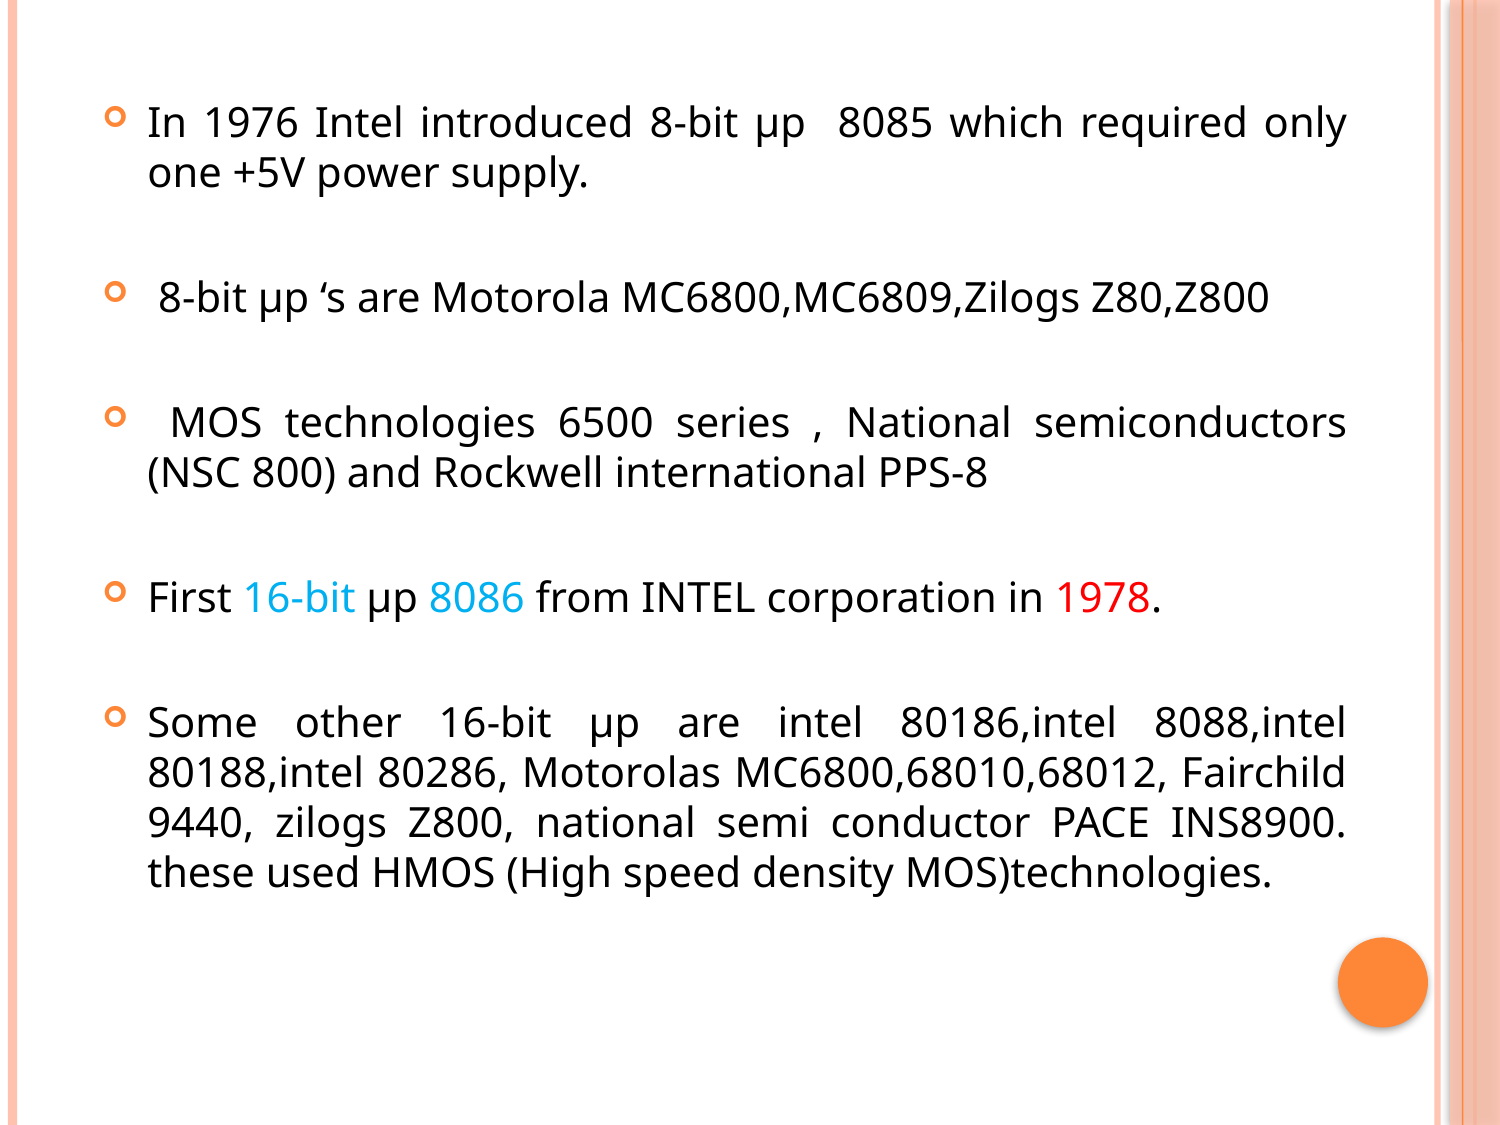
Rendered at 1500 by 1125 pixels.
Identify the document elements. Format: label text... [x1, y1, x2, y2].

list In 1976 Intel introduced 8-bit µp 8085 which required only one +5V power supply. 8-bit µp ‘s are Motorola MC6800,MC6809,Zilogs Z80,Z800 MOS technologies 6500 series , National semiconductors (NSC 800) and Rockwell international PPS-8 First 16-bit µp 8086 from INTEL corporation in 1978. Some other 16-bit µp are intel 80186,intel 8088,intel 80188,intel 80286, Motorolas MC6800,68010,68012, Fairchild 9440, zilogs Z800, national semi conductor PACE INS8900. these used HMOS (High speed density MOS)technologies. [87, 87, 1363, 1063]
